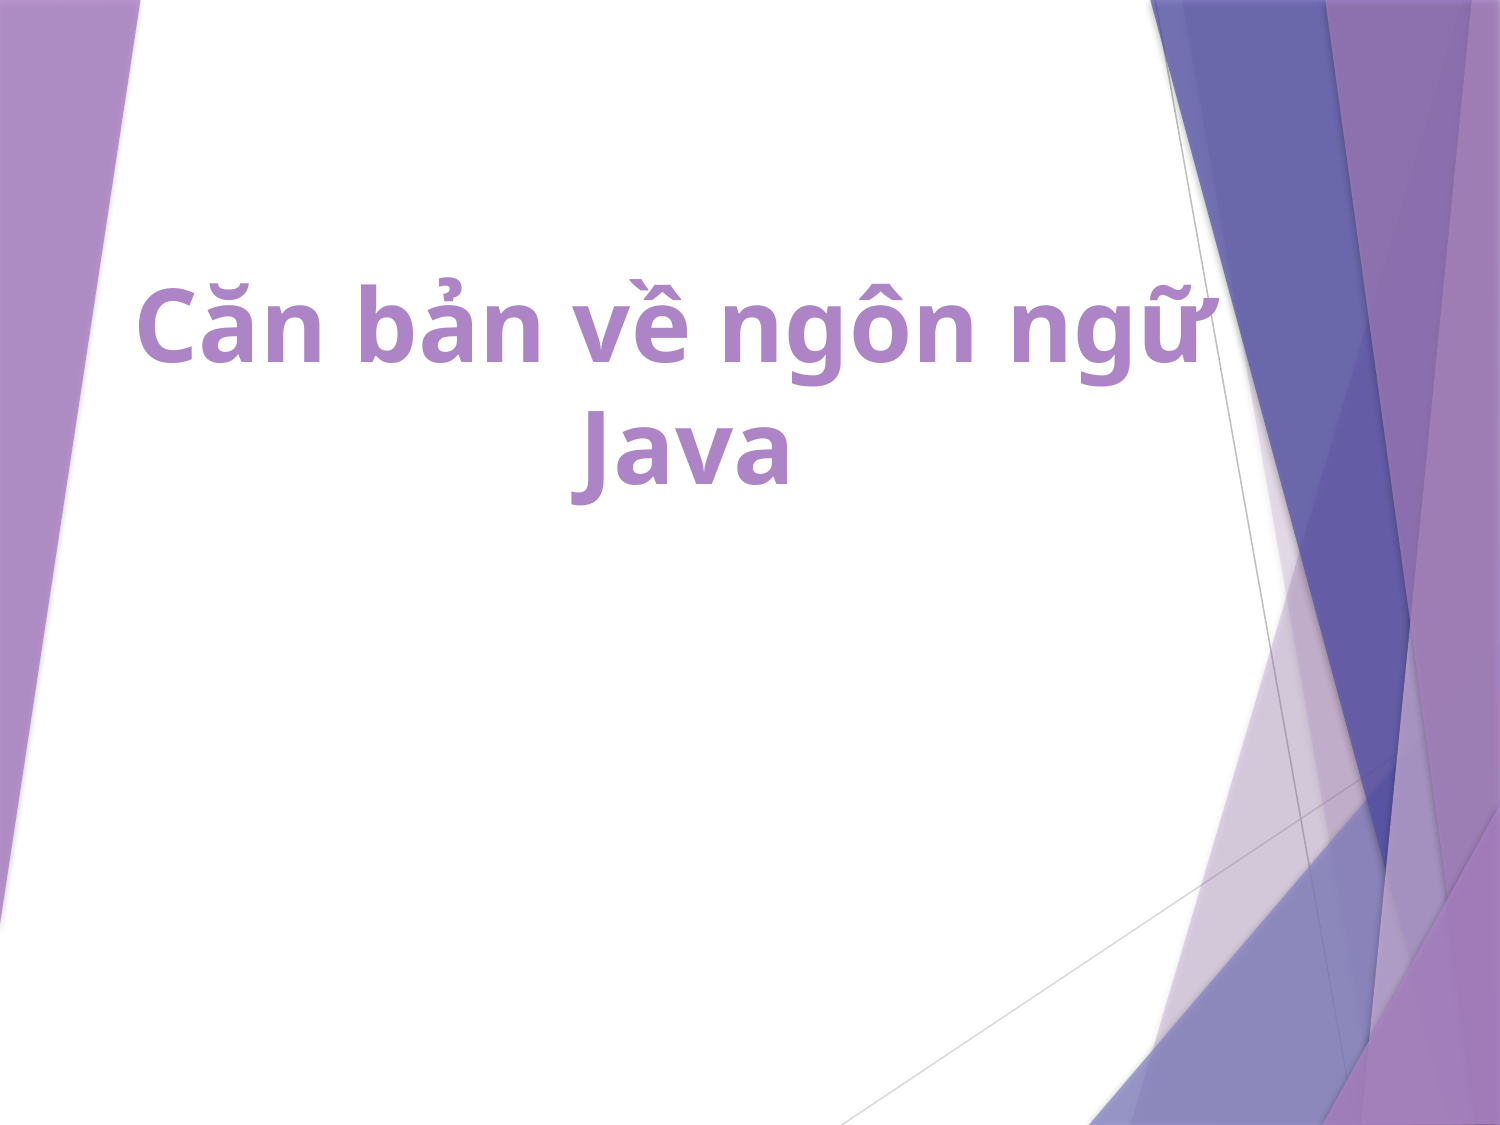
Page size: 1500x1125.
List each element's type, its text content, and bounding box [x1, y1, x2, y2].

title Căn bản về ngôn ngữ Java [0, 149, 1413, 513]
